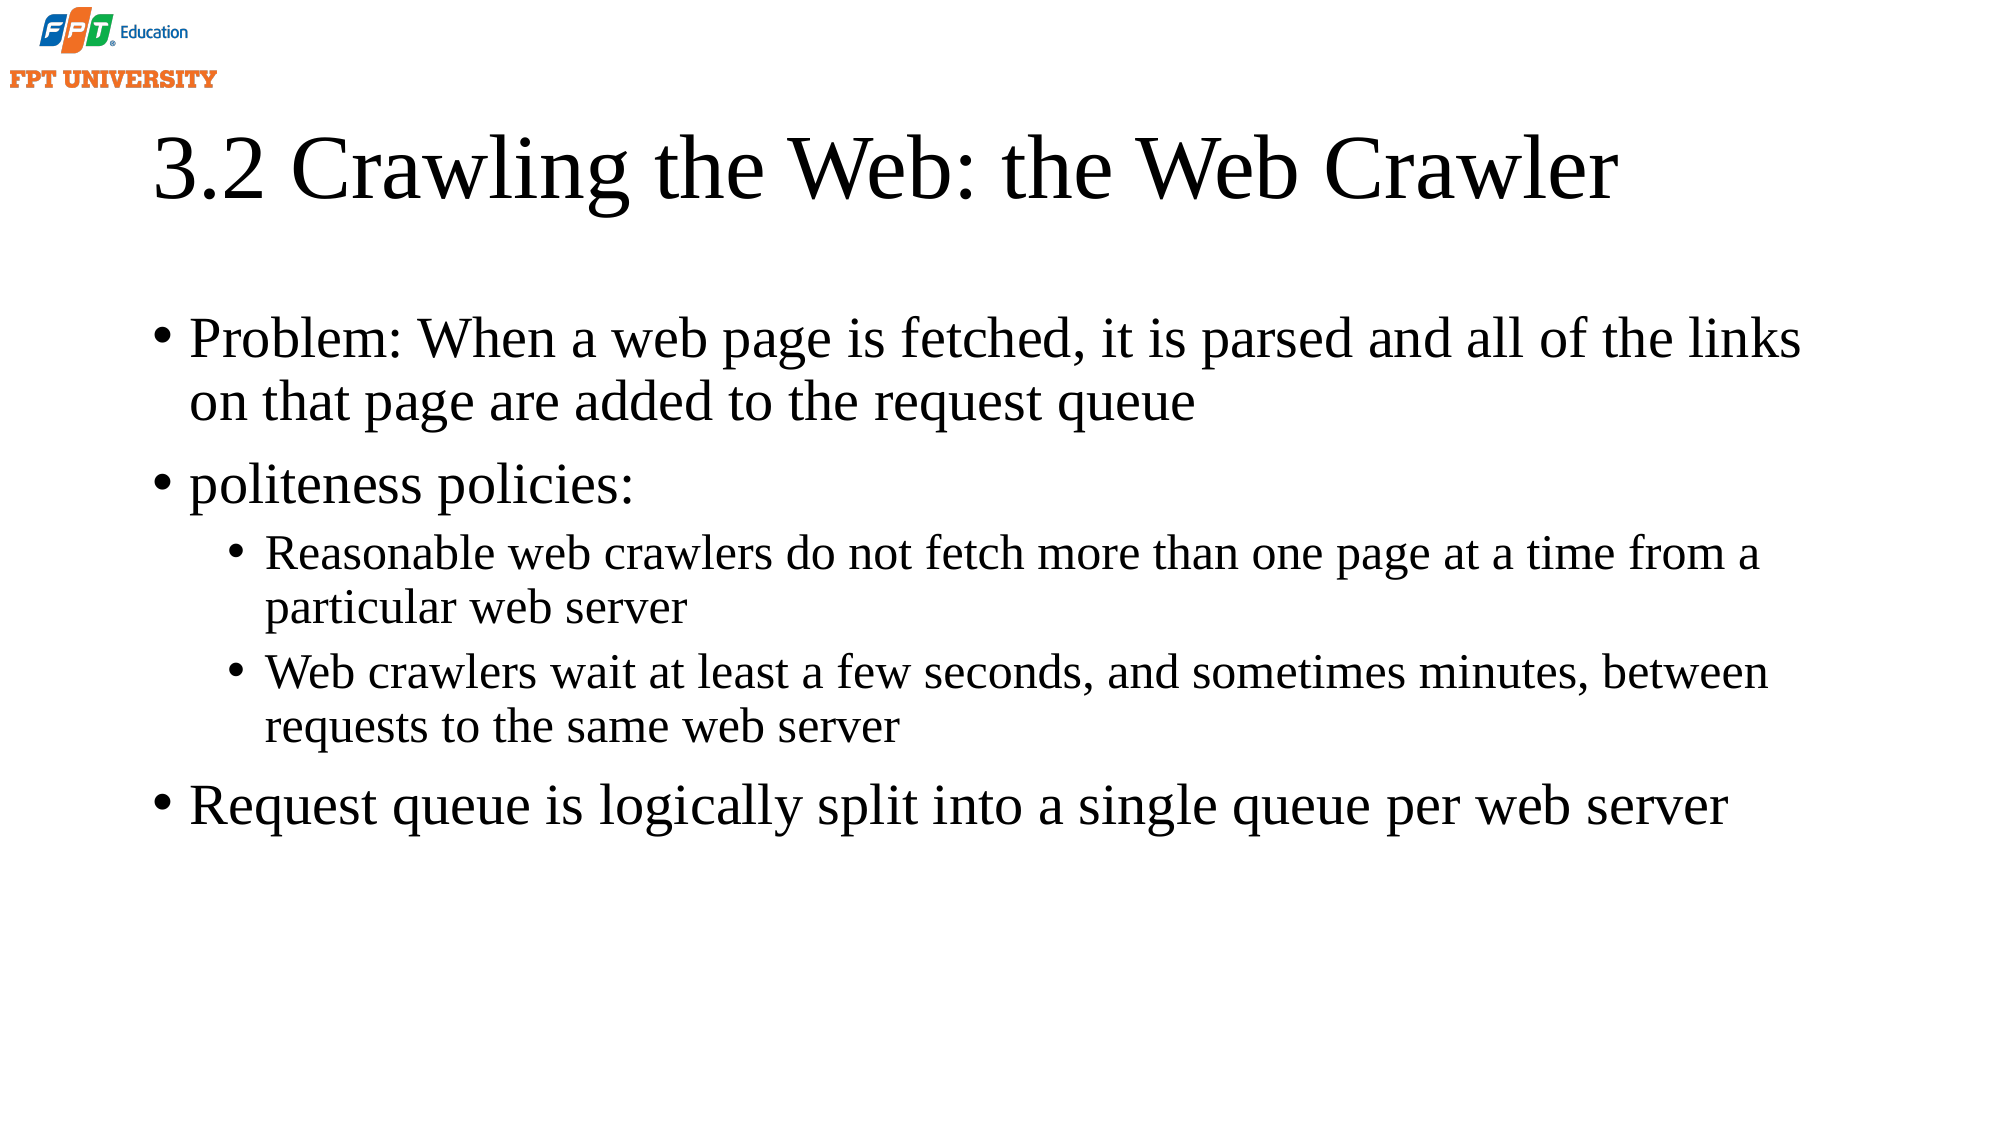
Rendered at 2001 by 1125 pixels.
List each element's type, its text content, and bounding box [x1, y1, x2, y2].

title 3.2 Crawling the Web: the Web Crawler [137, 59, 1863, 278]
list Problem: When a web page is fetched, it is parsed and all of the links on that page are added to the request queue politeness policies: Reasonable web crawlers do not fetch more than one page at a time from a particular web server Web crawlers wait at least a few seconds, and sometimes minutes, between requests to the same web server Request queue is logically split into a single queue per web server [137, 299, 1863, 1014]
picture [10, 7, 217, 88]
